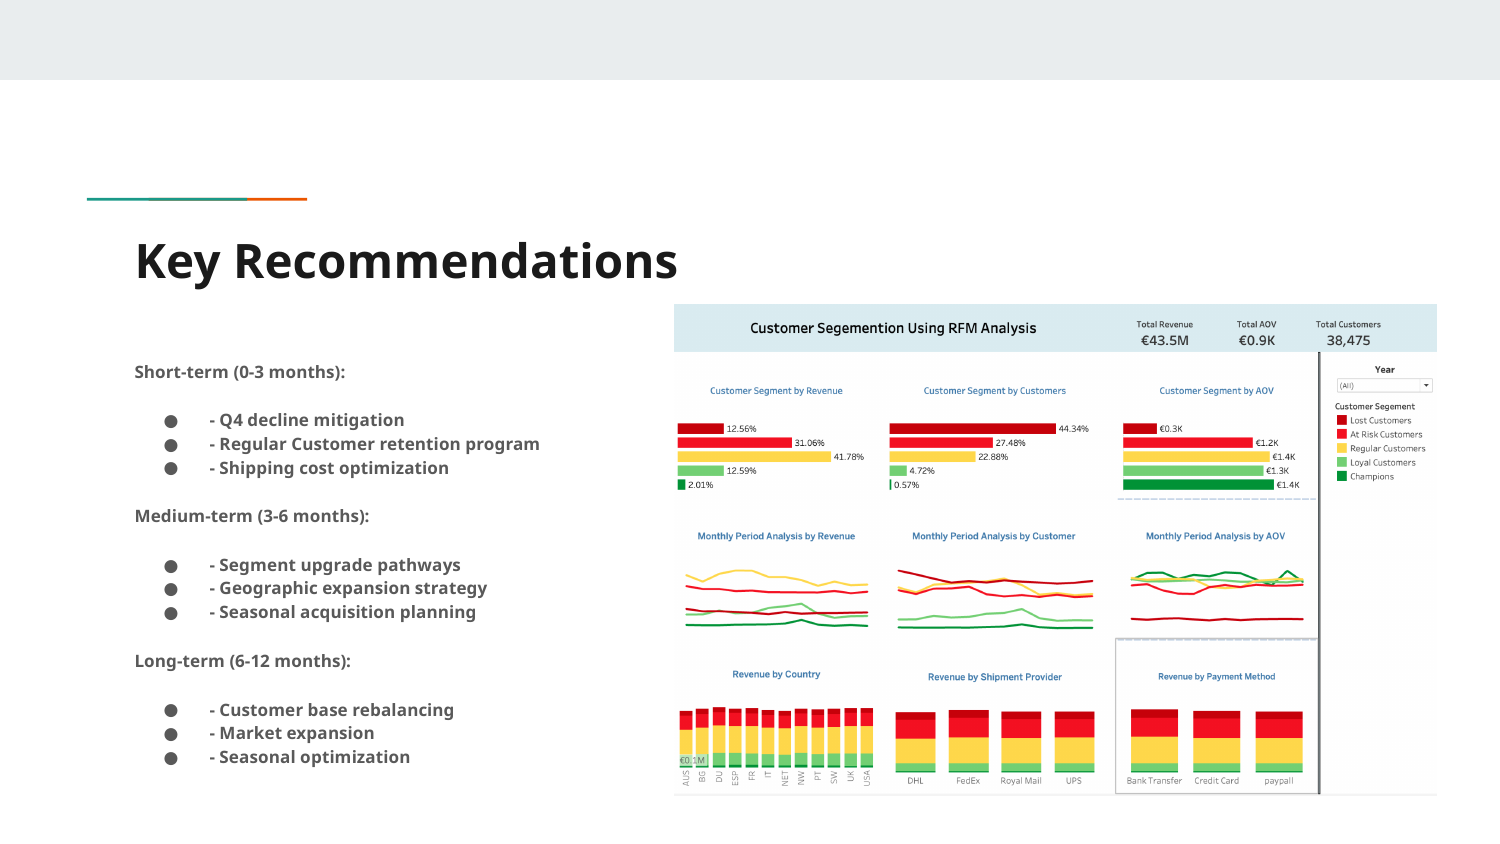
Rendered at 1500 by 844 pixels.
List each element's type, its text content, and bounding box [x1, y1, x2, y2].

title Key Recommendations [119, 216, 1381, 305]
list Short-term (0-3 months): - Q4 decline mitigation - Regular Customer retention program - Shipping cost optimization Medium-term (3-6 months): - Segment upgrade pathways - Geographic expansion strategy - Seasonal acquisition planning Long-term (6-12 months): - Customer base rebalancing - Market expansion - Seasonal optimization [119, 342, 668, 790]
picture [673, 303, 1437, 796]
